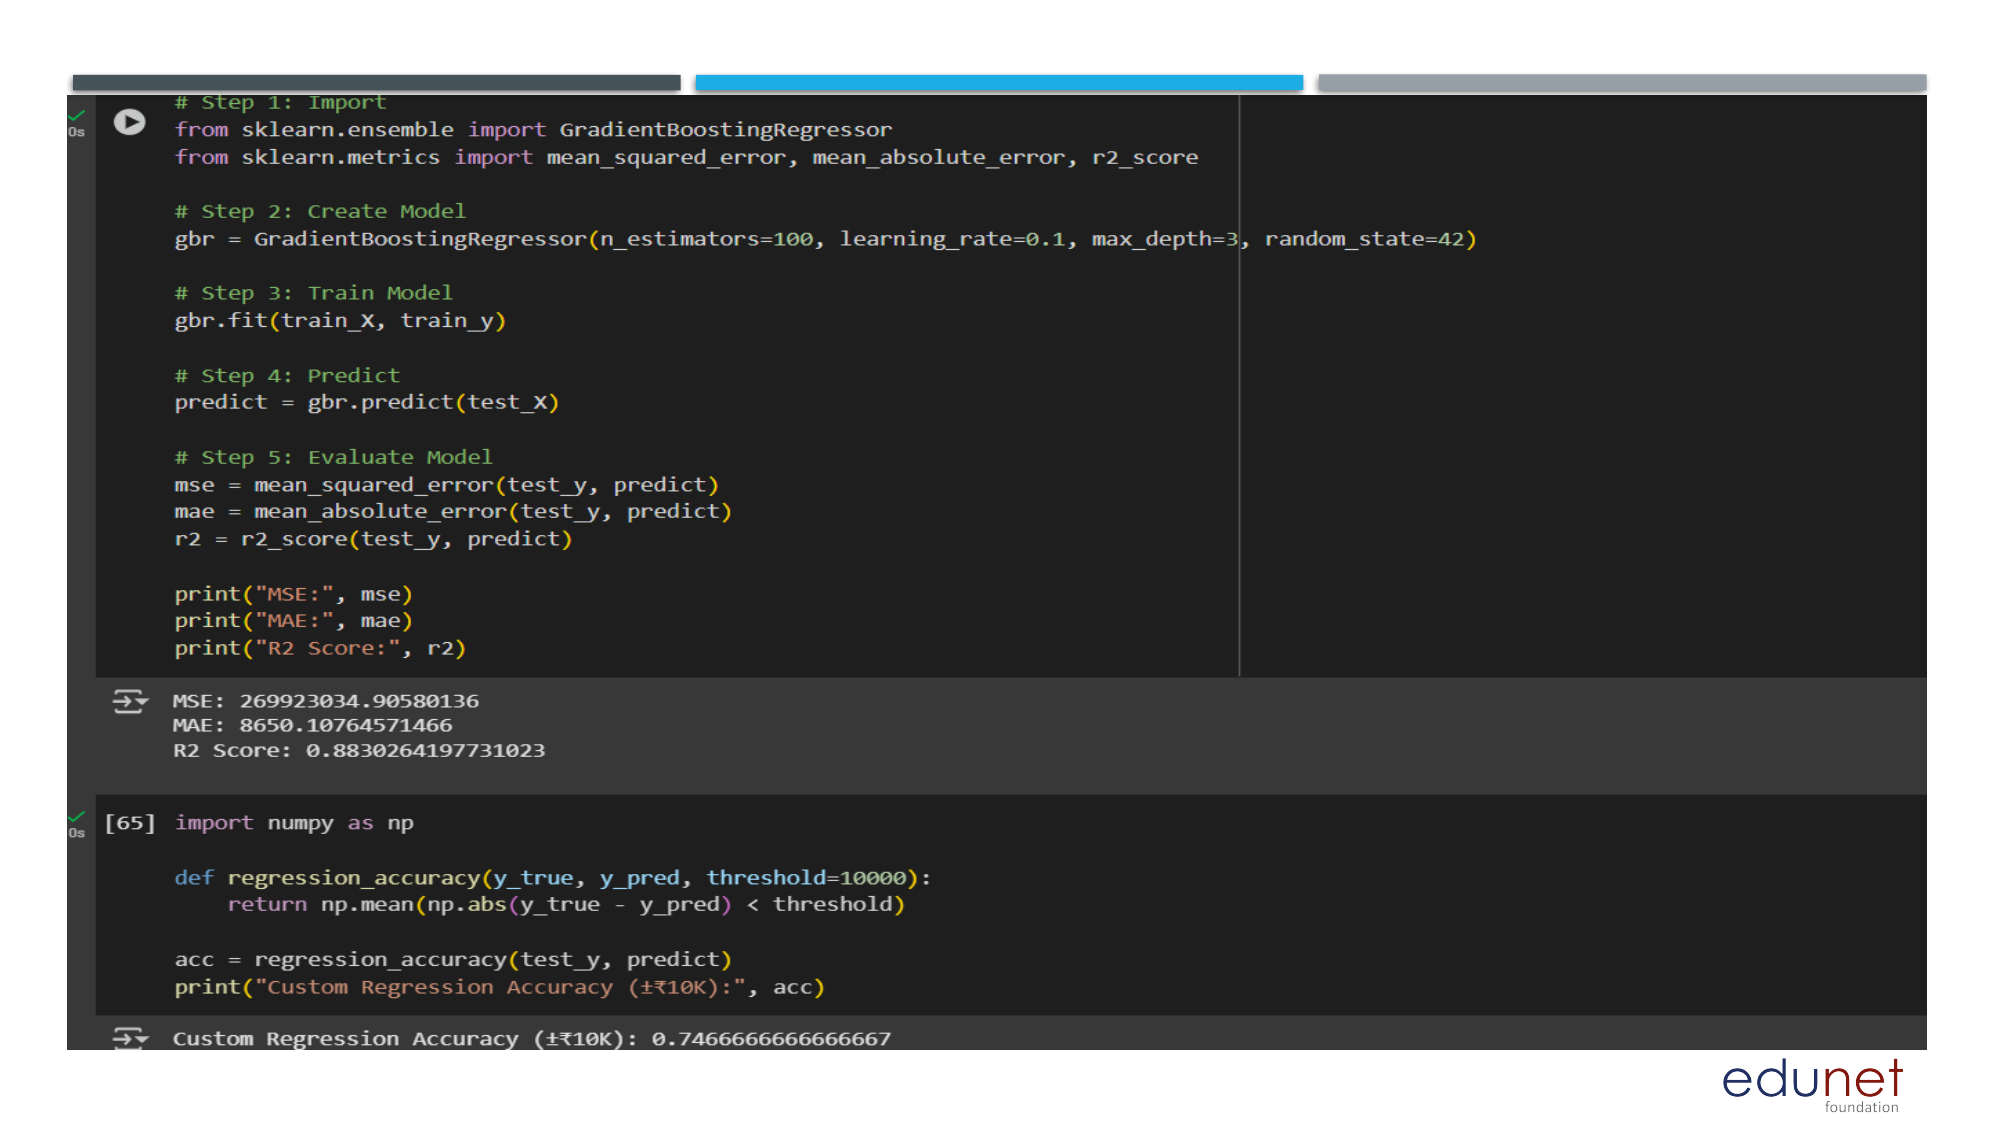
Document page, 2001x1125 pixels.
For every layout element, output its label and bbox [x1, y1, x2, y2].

picture [1719, 1056, 1905, 1116]
list [66, 94, 1928, 1051]
